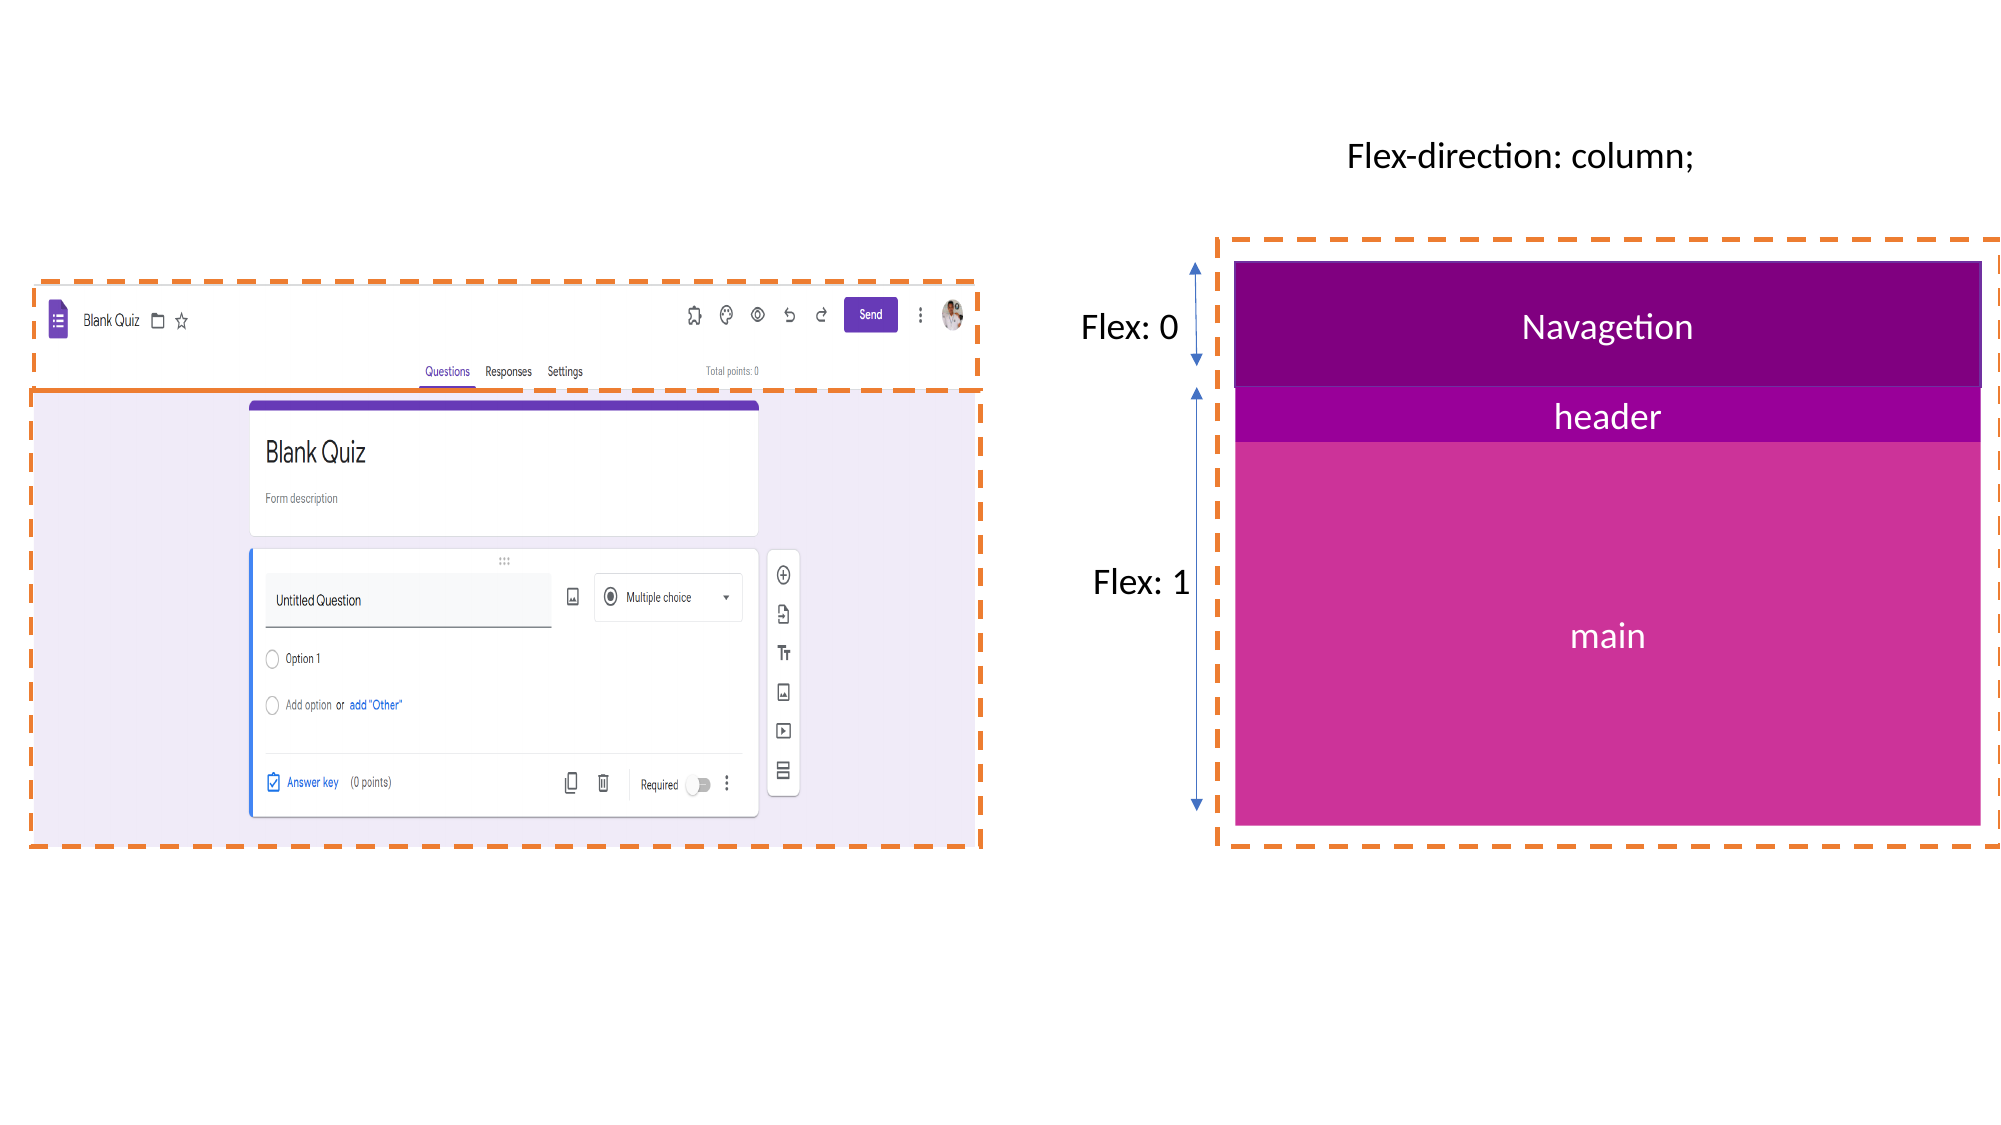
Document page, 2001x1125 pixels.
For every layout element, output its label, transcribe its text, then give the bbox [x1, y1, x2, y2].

text_box Flex: 1 [1197, 550, 1209, 610]
text_box Flex: 0 [1062, 294, 1195, 354]
picture [33, 281, 978, 847]
text_box Flex: 1 [1074, 550, 1196, 610]
text_box header [1234, 386, 1982, 443]
text_box [1217, 238, 2000, 848]
text_box Flex-direction: column; [1332, 124, 1889, 184]
